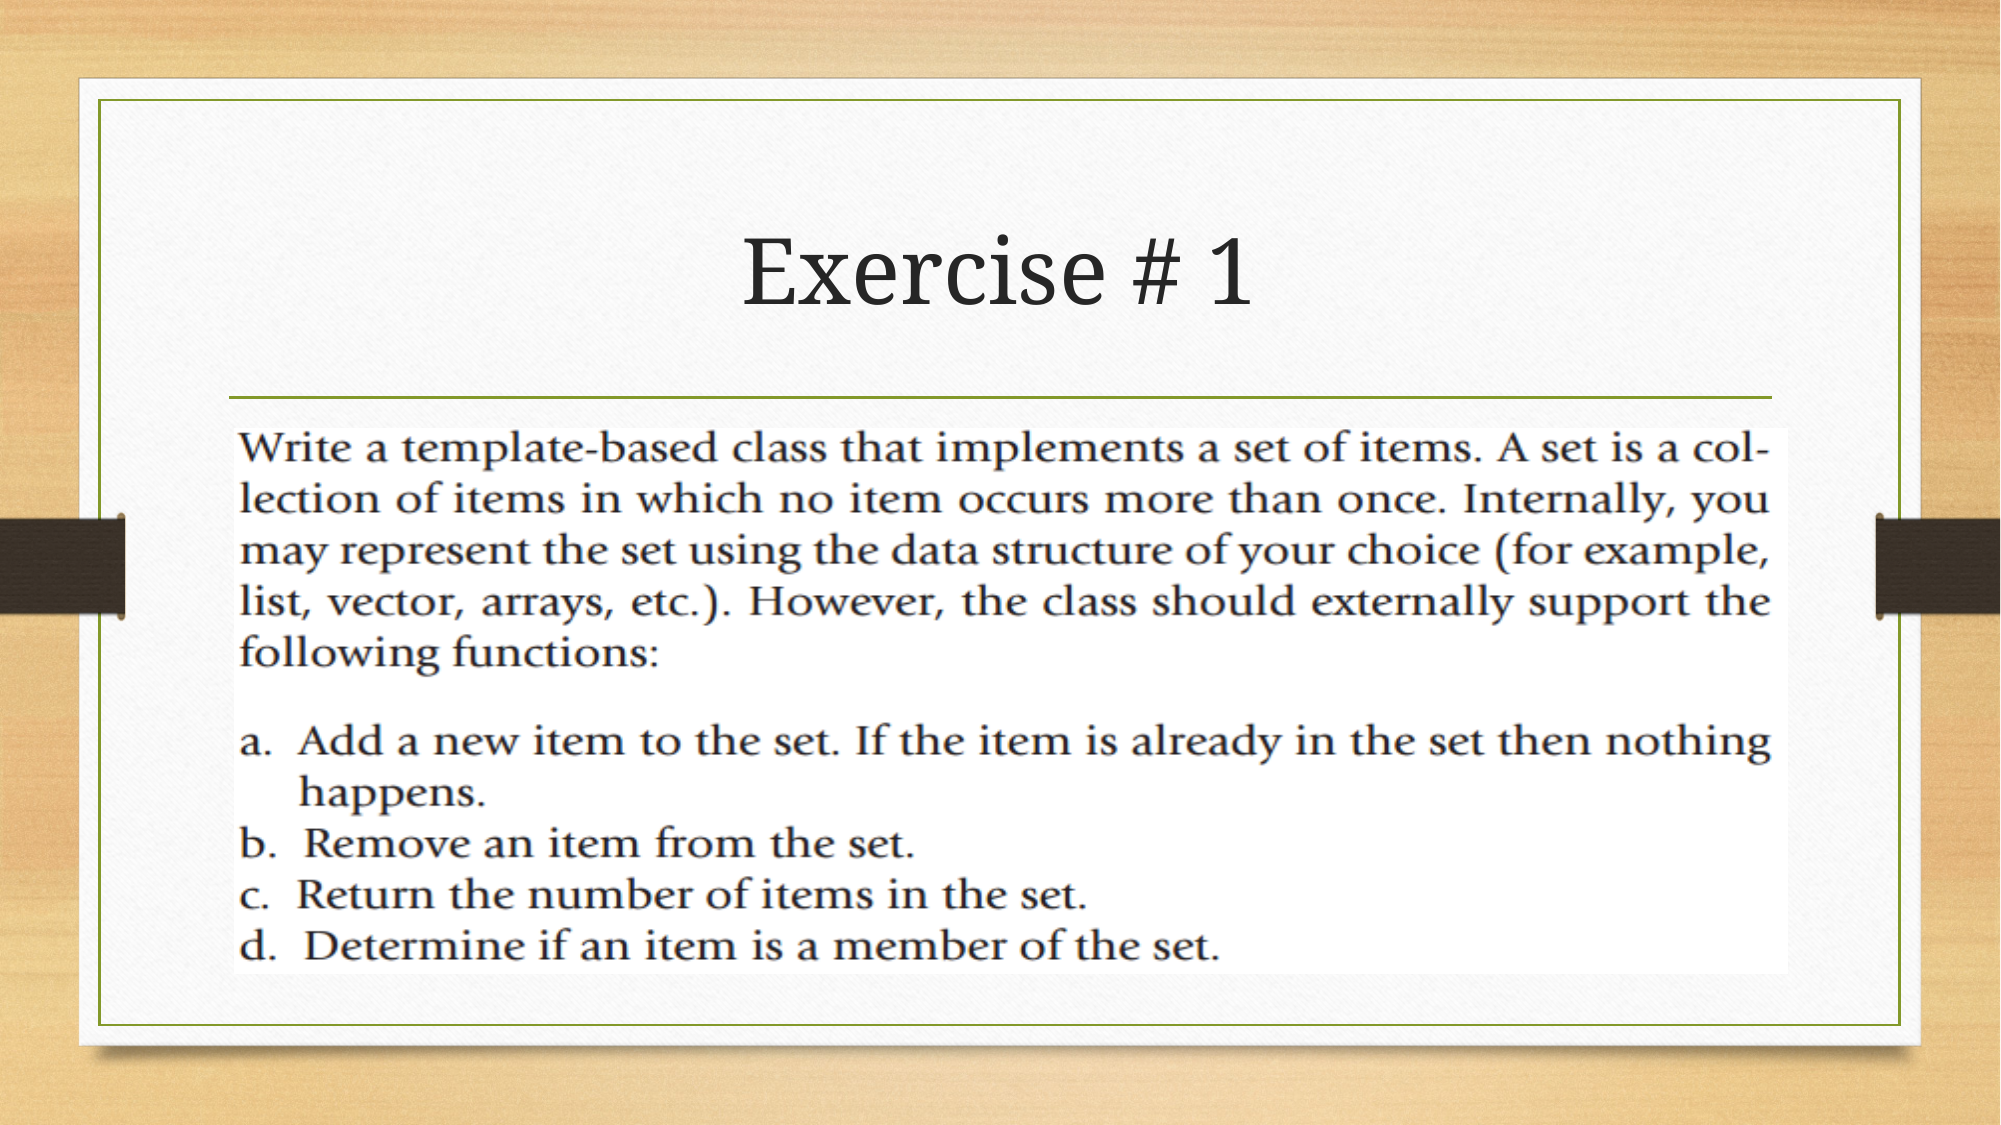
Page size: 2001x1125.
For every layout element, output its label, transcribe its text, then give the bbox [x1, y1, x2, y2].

picture [0, 0, 2001, 1125]
title Exercise # 1 [212, 161, 1788, 375]
